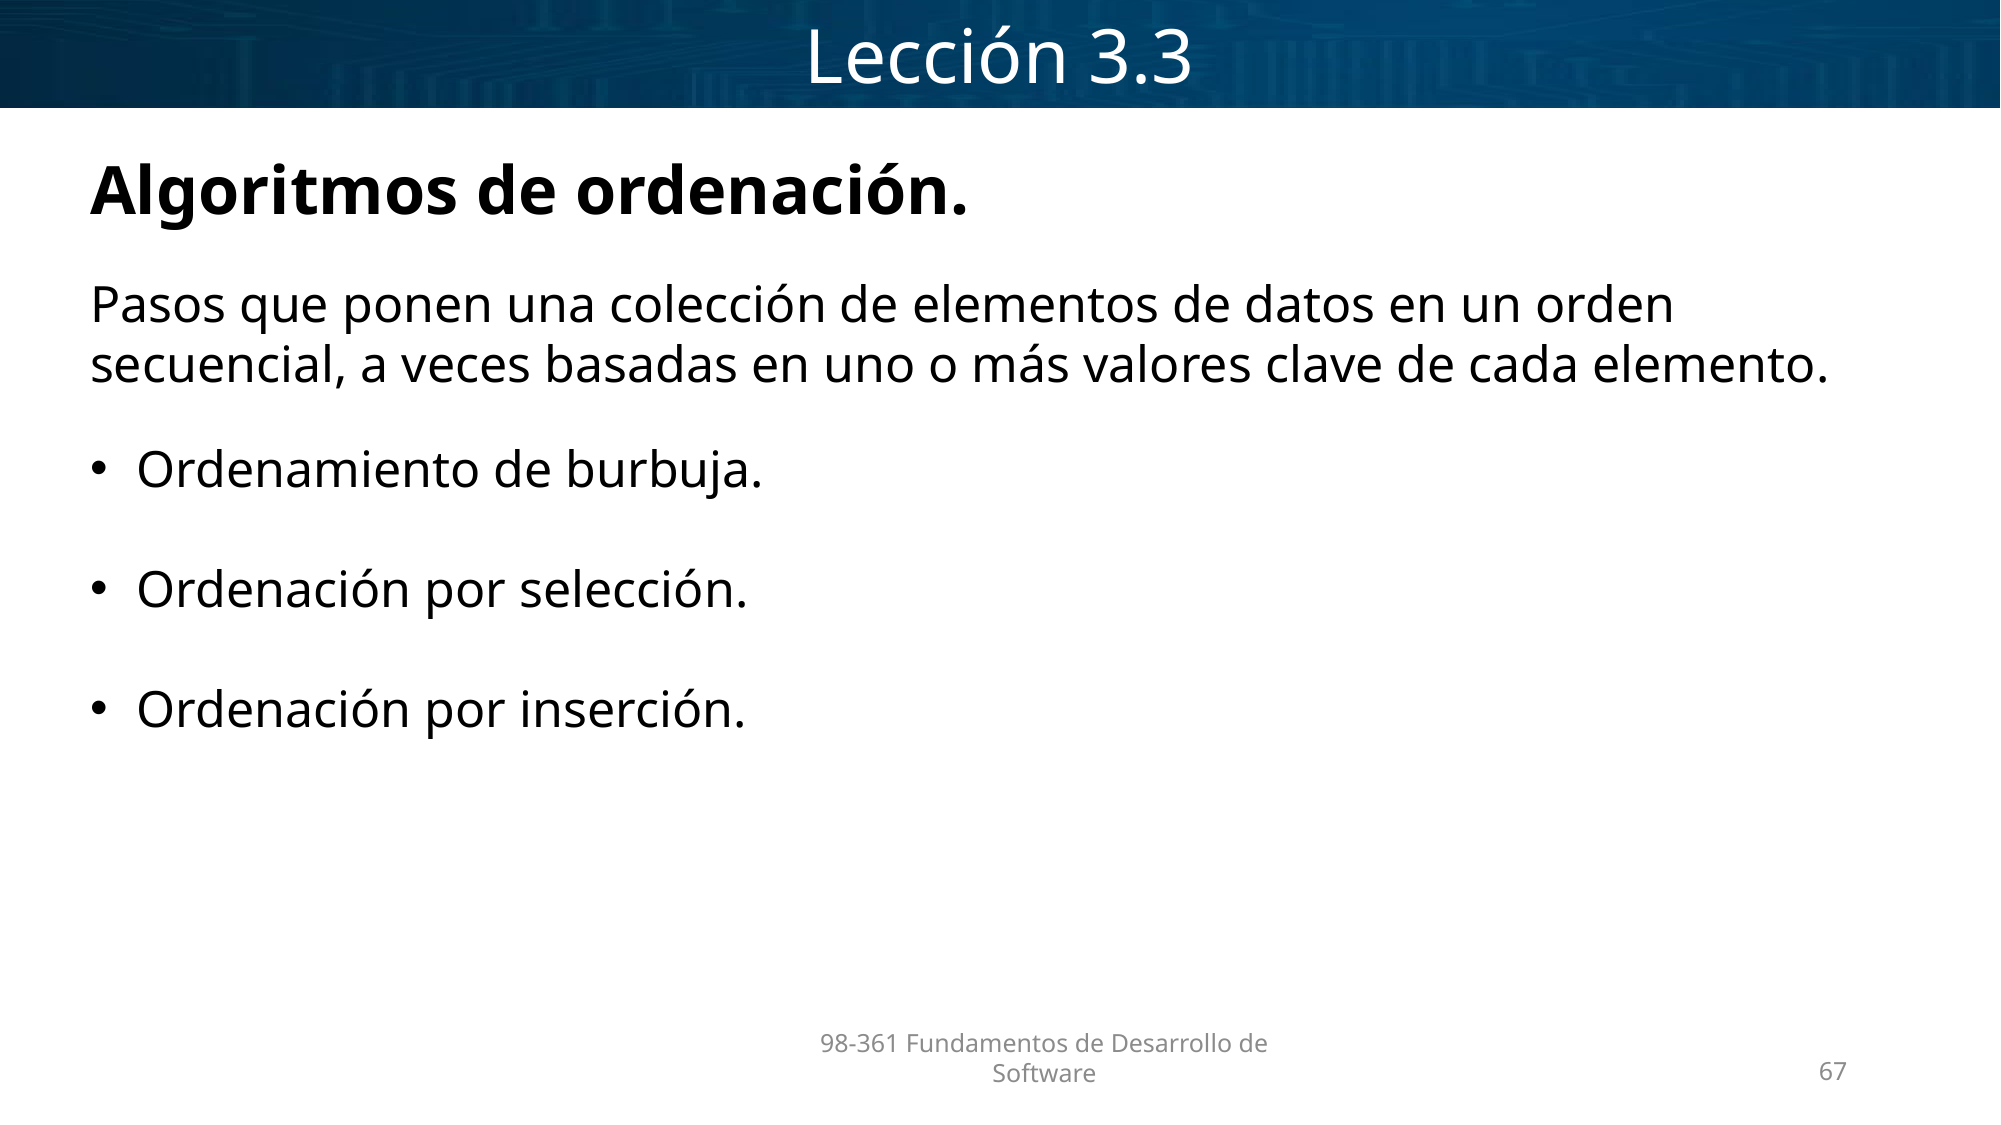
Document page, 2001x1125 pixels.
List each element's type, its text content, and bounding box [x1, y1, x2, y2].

picture [0, 0, 2000, 108]
footer 98-361 Fundamentos de Desarrollo de Software [756, 1042, 1325, 1103]
text_box Algoritmos de ordenación. Pasos que ponen una colección de elementos de datos en un orden secuencial, a veces basadas en uno o más valores clave de cada elemento. Ordenamiento de burbuja. Ordenación por selección. Ordenación por inserción. [75, 140, 1938, 745]
slide_number 67 [1325, 1042, 1863, 1103]
